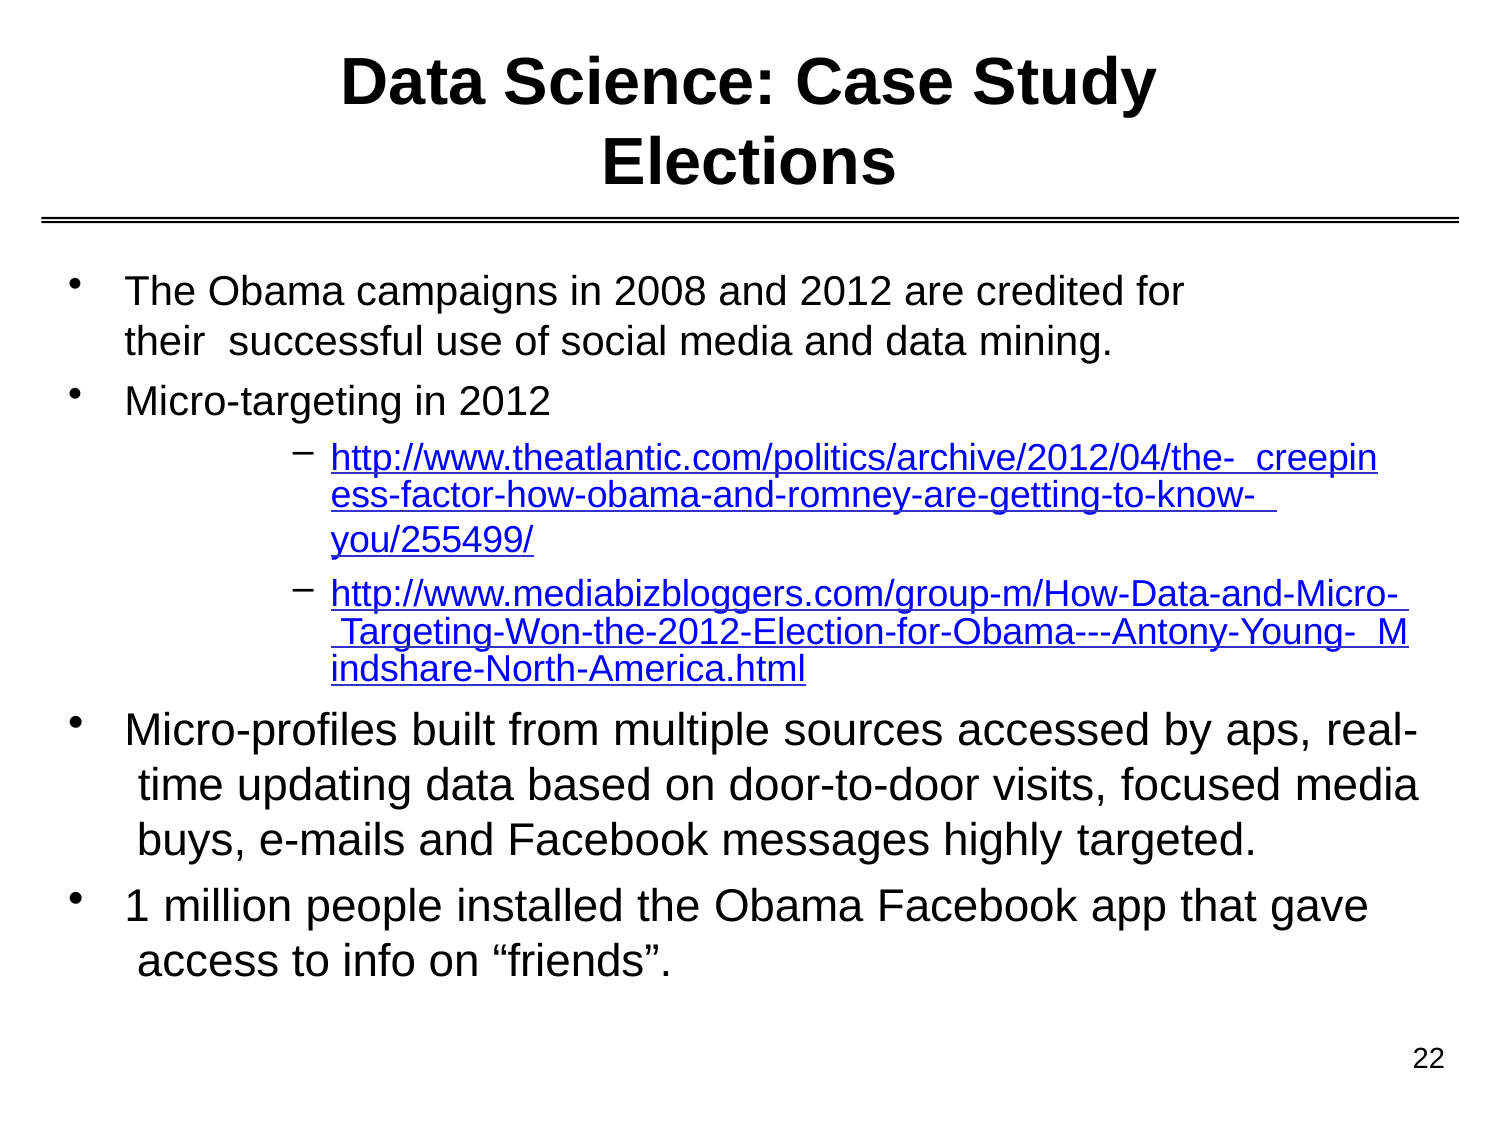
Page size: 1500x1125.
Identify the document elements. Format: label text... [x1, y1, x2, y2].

title Data Science: Case Study Elections [144, 35, 1356, 226]
text_box The Obama campaigns in 2008 and 2012 are credited for their successful use of social media and data mining. Micro-targeting in 2012 http://www.theatlantic.com/politics/archive/2012/04/the- creepiness-factor-how-obama-and-romney-are-getting-to-know- you/255499/ http://www.mediabizbloggers.com/group-m/How-Data-and-Micro- Targeting-Won-the-2012-Election-for-Obama---Antony-Young- Mindshare-North-America.html Micro-profiles built from multiple sources accessed by aps, real- time updating data based on door-to-door visits, focused media buys, e-mails and Facebook messages highly targeted. 1 million people installed the Obama Facebook app that gave access to info on “friends”. 22 [66, 261, 1446, 962]
